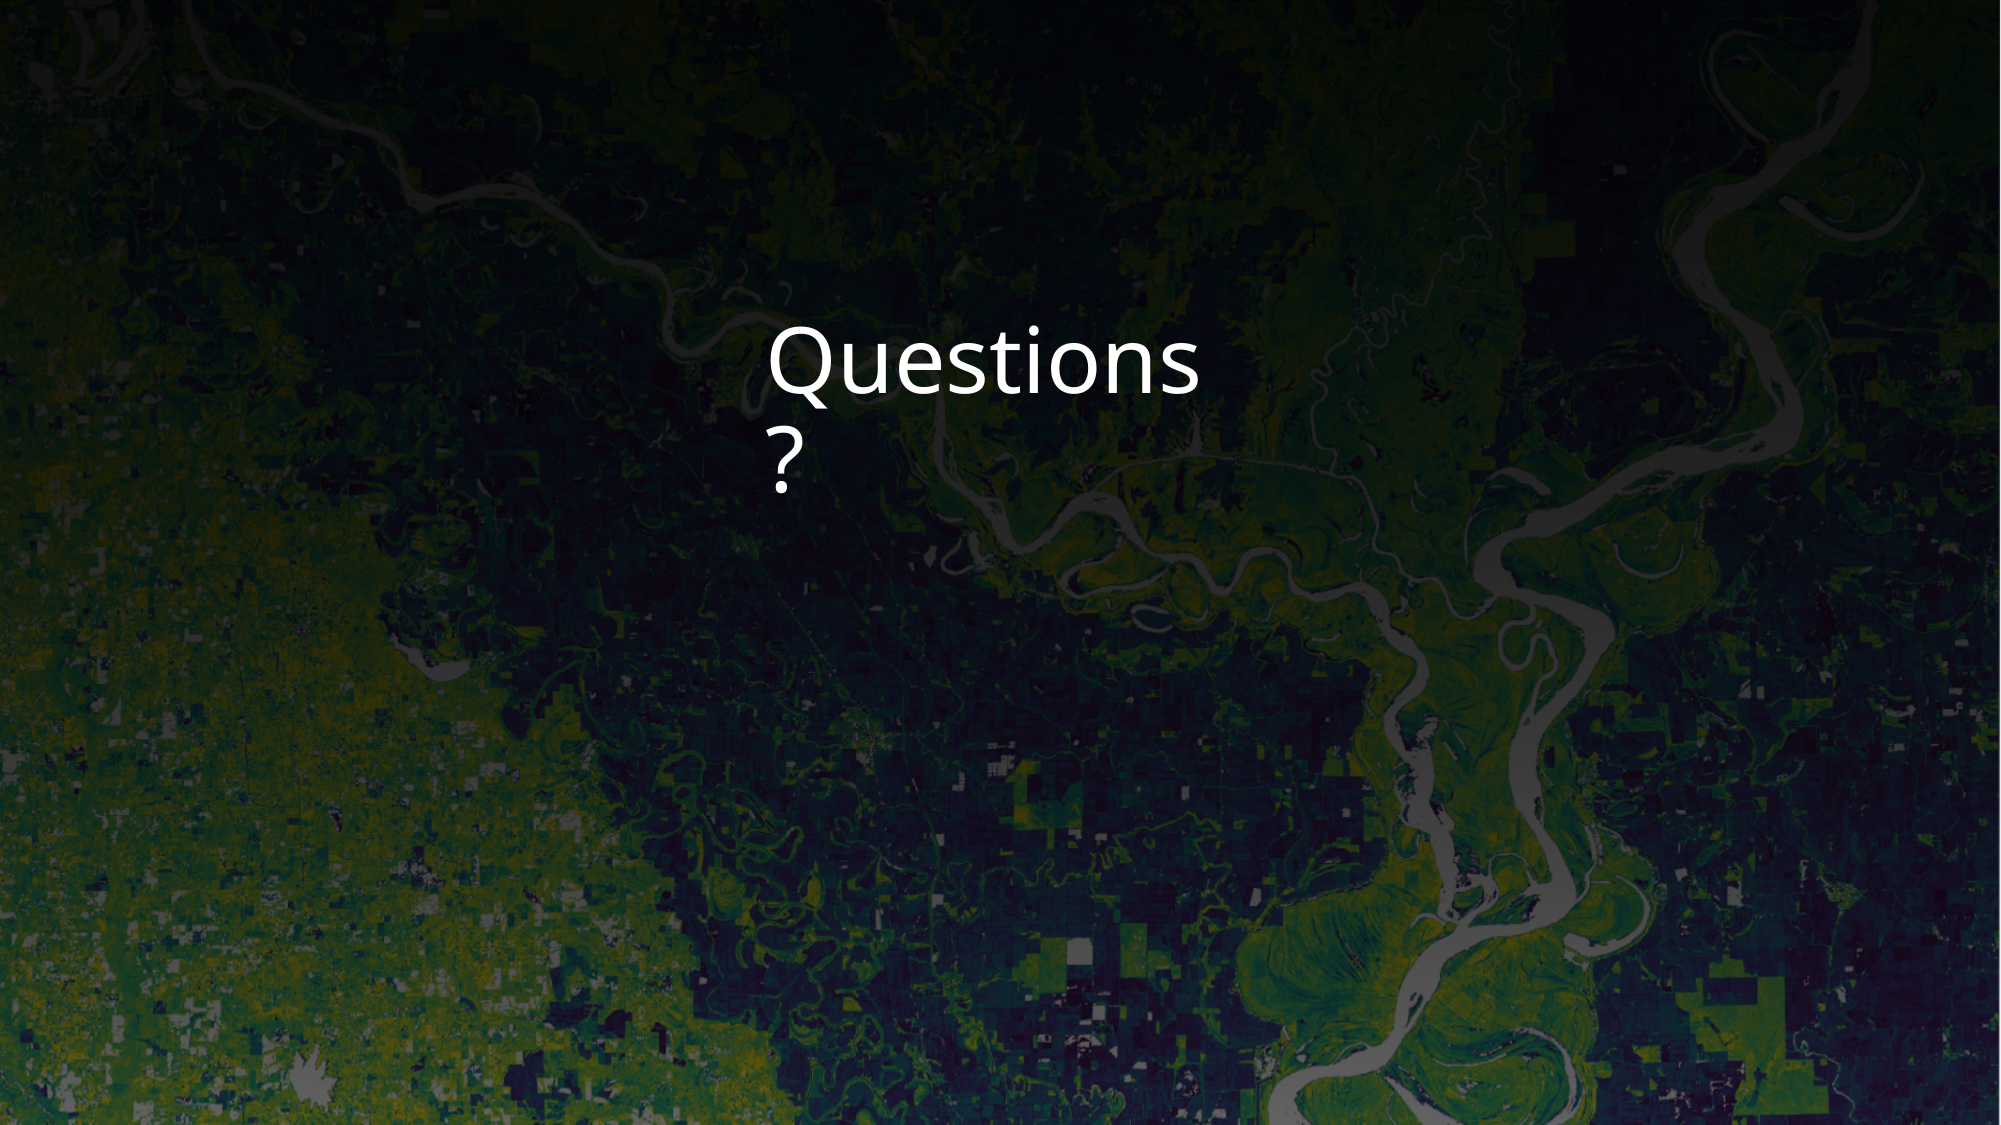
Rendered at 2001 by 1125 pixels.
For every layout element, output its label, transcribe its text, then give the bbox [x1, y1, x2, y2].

picture [0, 0, 2001, 1125]
title Questions? [750, 304, 1250, 523]
